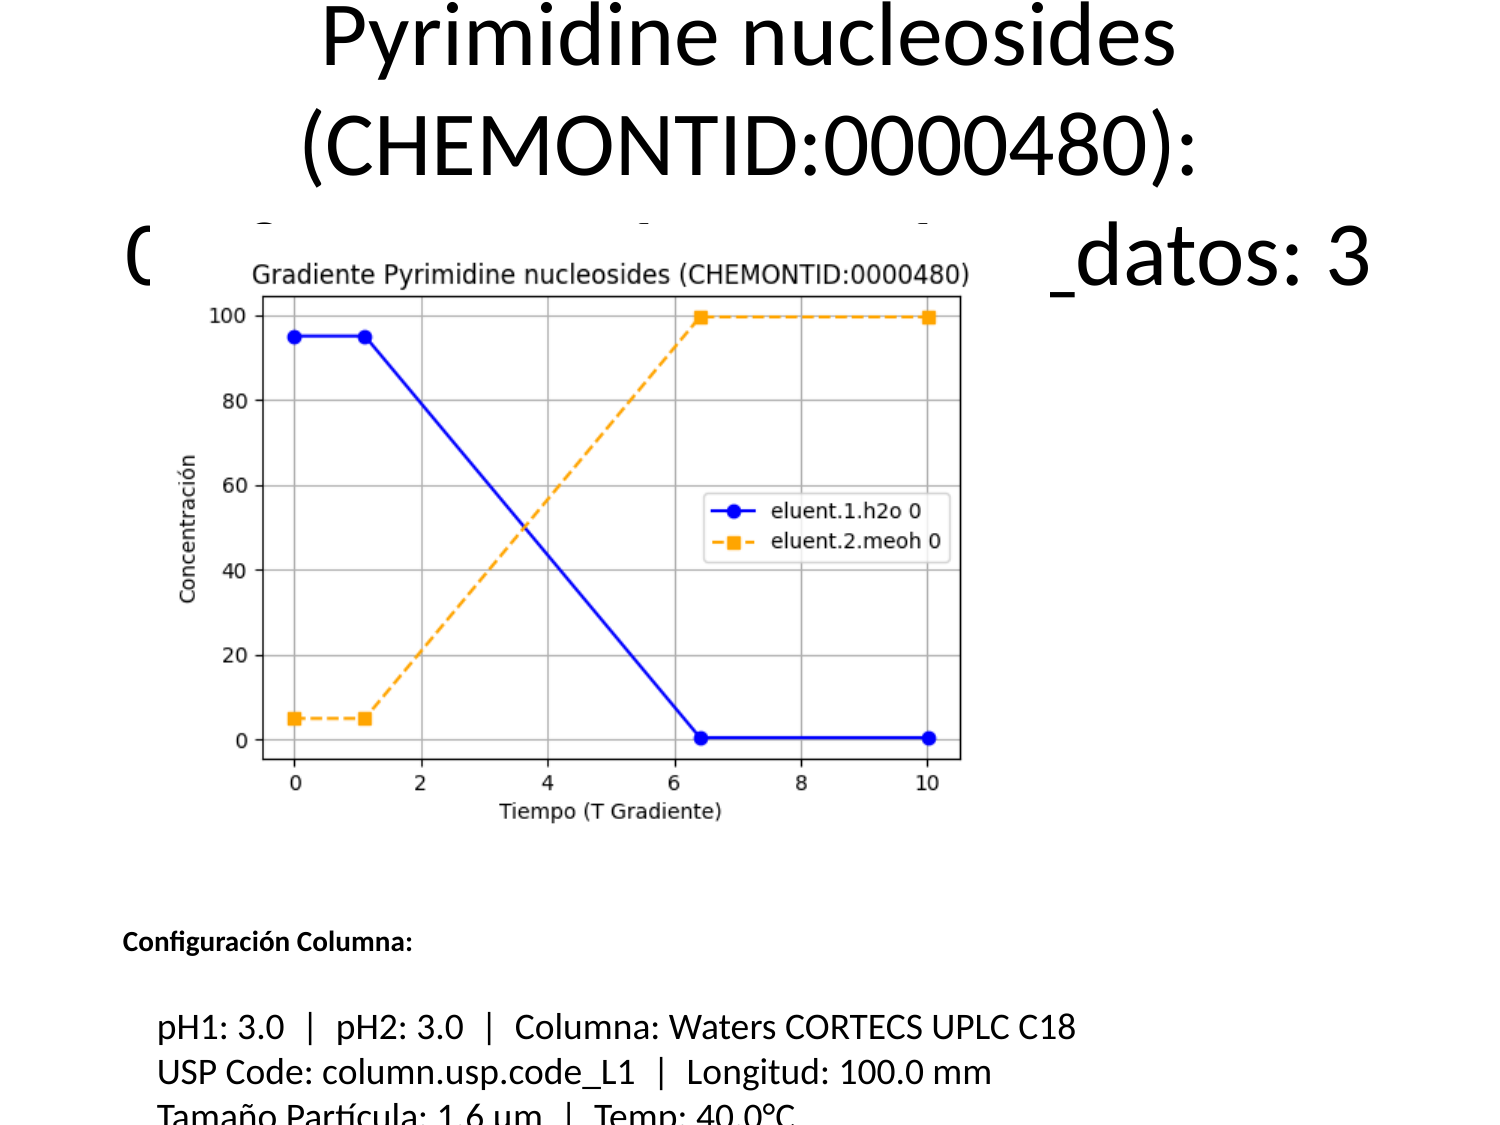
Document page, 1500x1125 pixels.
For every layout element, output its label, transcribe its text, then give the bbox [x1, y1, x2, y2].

text_box Configuración Columna: pH1: 3.0 | pH2: 3.0 | Columna: Waters CORTECS UPLC C18 USP Code: column.usp.code_L1 | Longitud: 100.0 mm Tamaño Partícula: 1.6 µm | Temp: 40.0°C Flujo: 0.4 mL/min | T0: 0.55125 min [108, 869, 1092, 1125]
picture [149, 224, 1051, 826]
title Pyrimidine nucleosides (CHEMONTID:0000480): 0.9843209736424146, n_datos: 3 [75, 45, 1425, 233]
